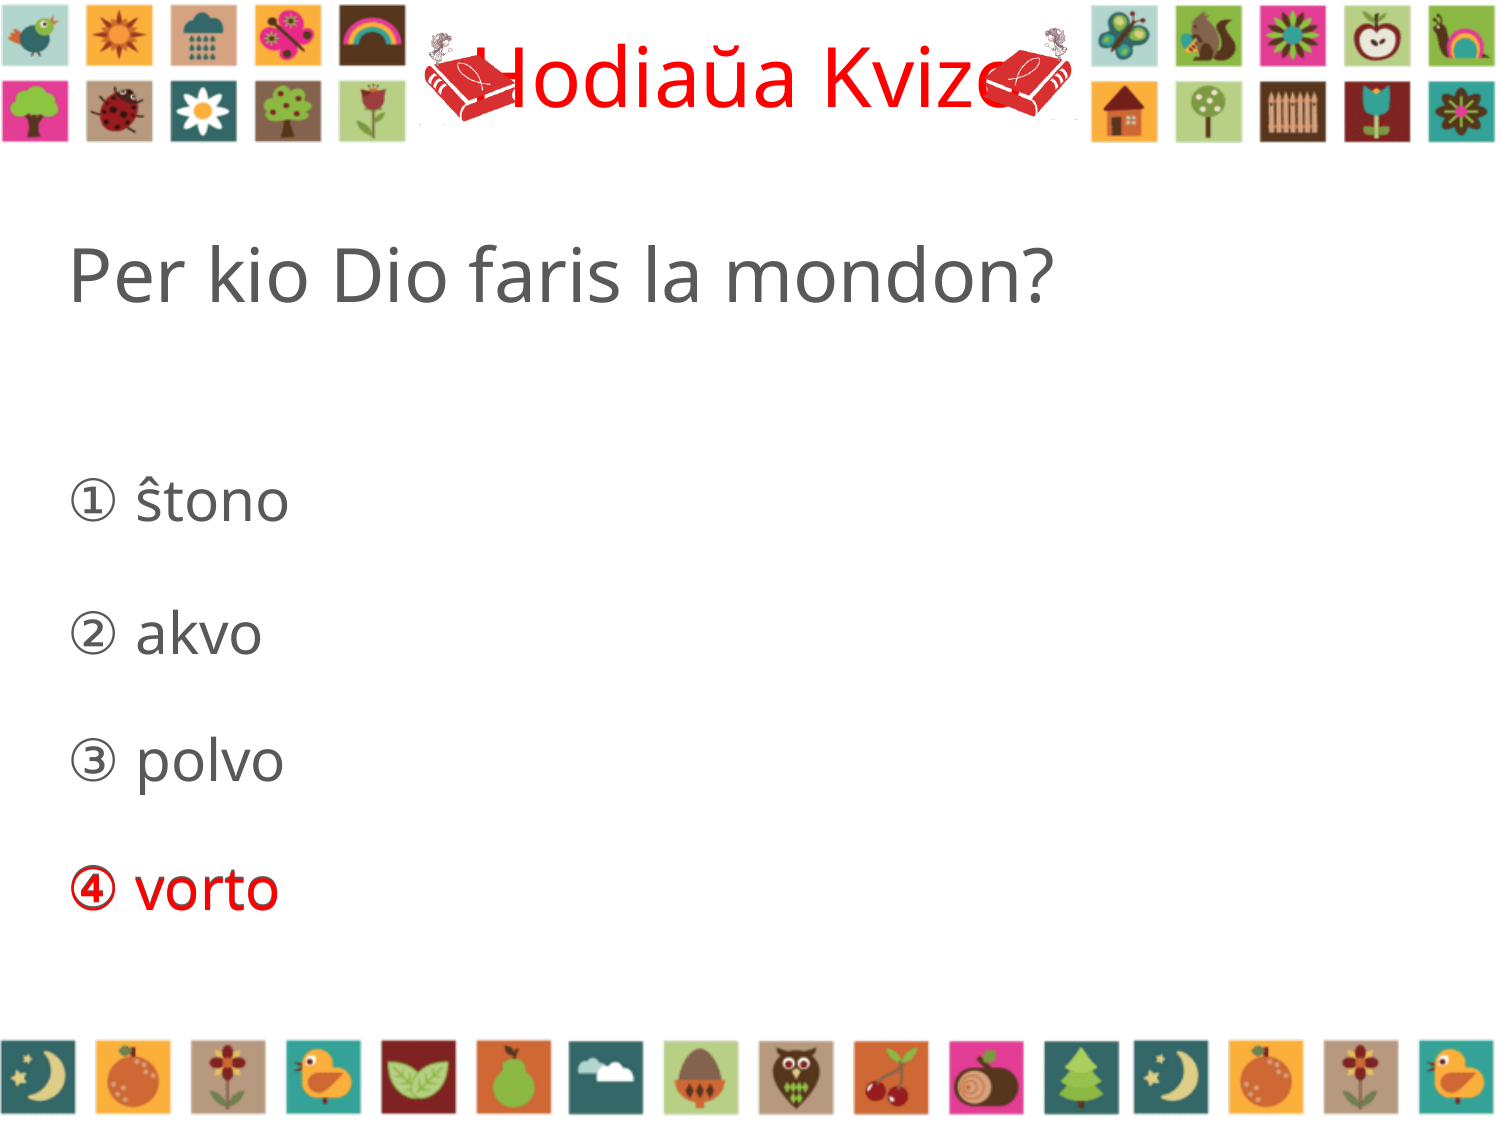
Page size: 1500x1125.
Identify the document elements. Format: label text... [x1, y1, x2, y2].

text_box Per kio Dio faris la mondon? [53, 219, 1436, 325]
picture [0, 3, 550, 150]
text_box ④ vorto [53, 844, 1483, 930]
picture [950, 3, 1500, 150]
text_box ② akvo [53, 589, 1436, 674]
text_box ③ polvo [53, 716, 1483, 801]
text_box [0, 1028, 1500, 1118]
text_box ① ŝtono [53, 456, 1436, 541]
text_box Hodiaŭa Kvizo [547, 16, 1078, 131]
